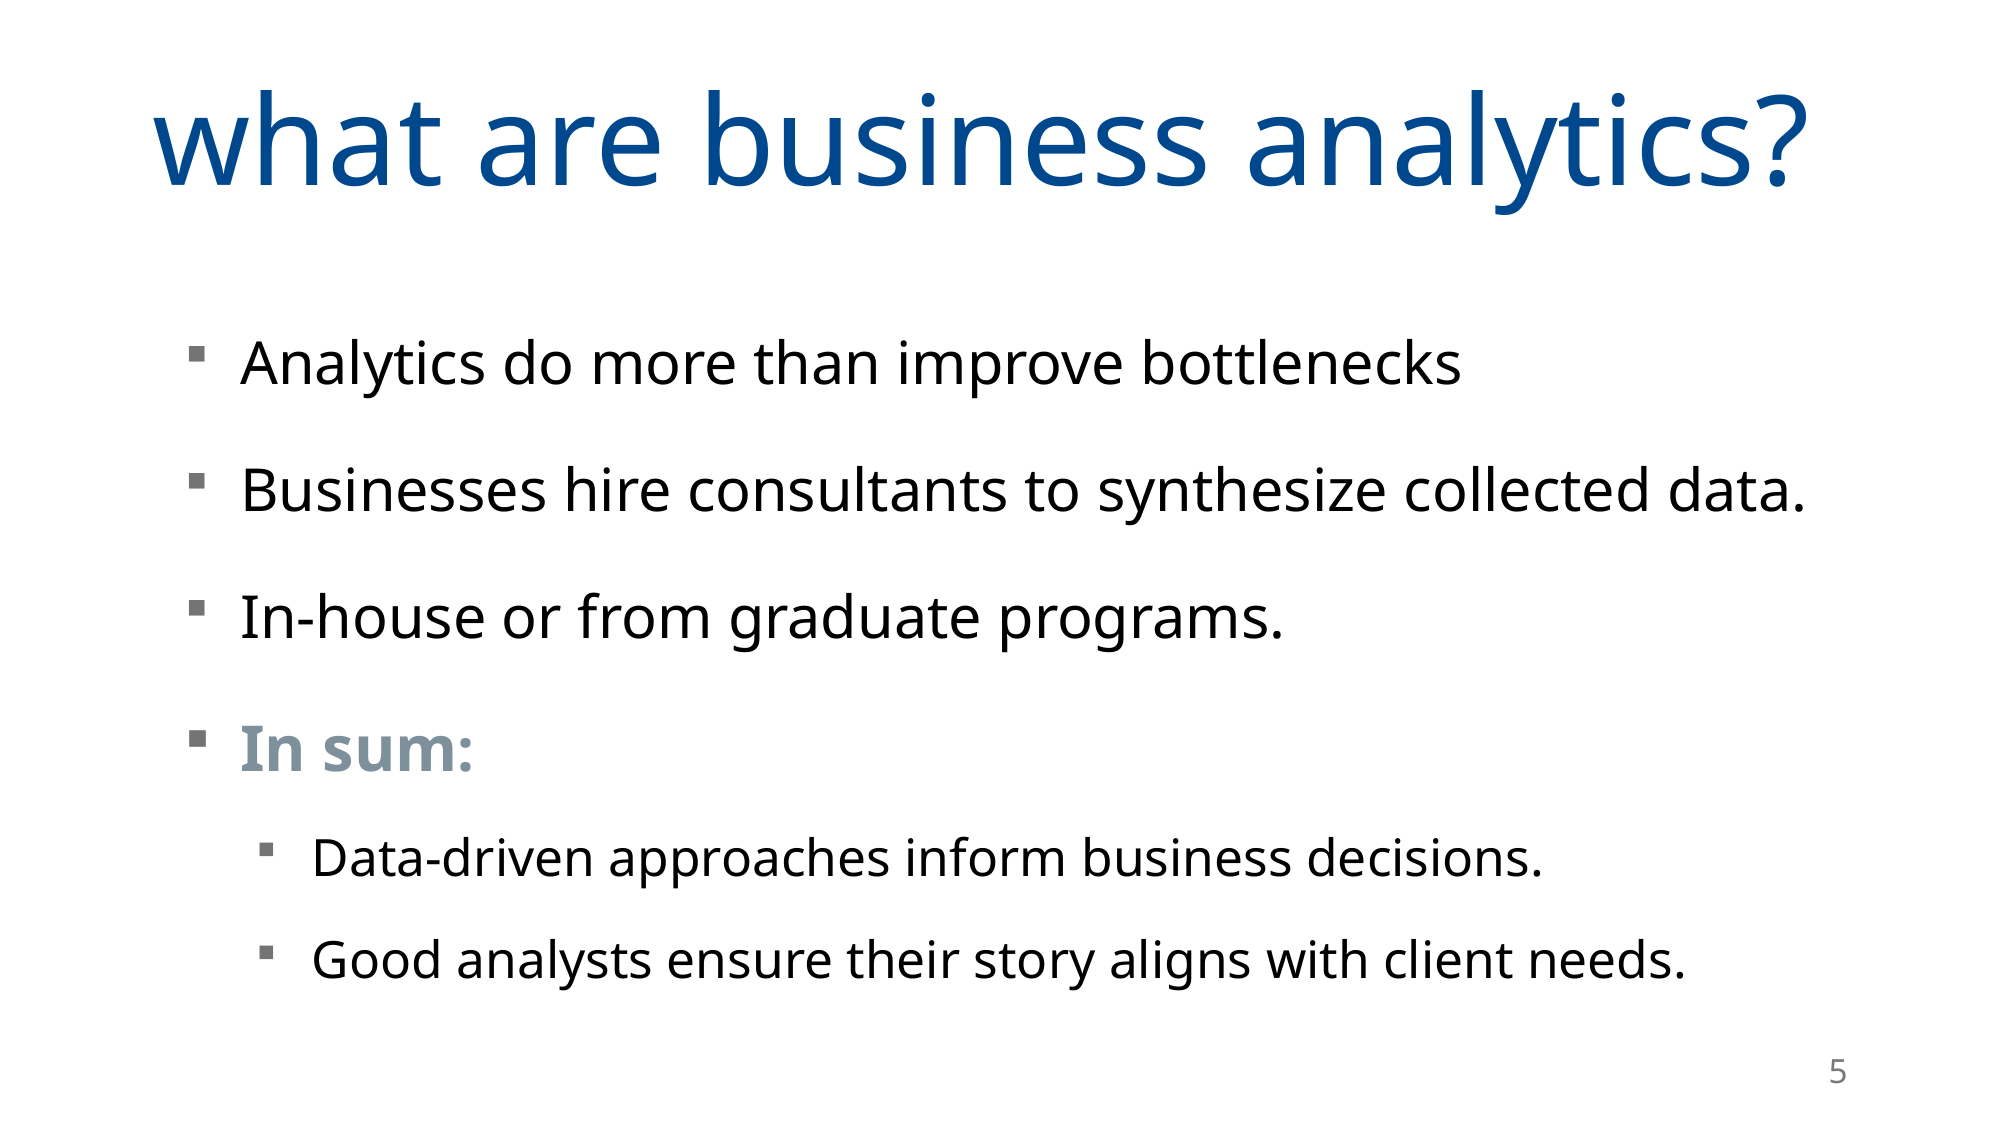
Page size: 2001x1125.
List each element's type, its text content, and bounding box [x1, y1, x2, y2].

list Analytics do more than improve bottlenecks Businesses hire consultants to synthesize collected data. In-house or from graduate programs. In sum: Data-driven approaches inform business decisions. Good analysts ensure their story aligns with client needs. [169, 262, 1831, 1017]
slide_number 5 [1412, 1042, 1863, 1103]
text_box what are business analytics? [137, 59, 1863, 230]
